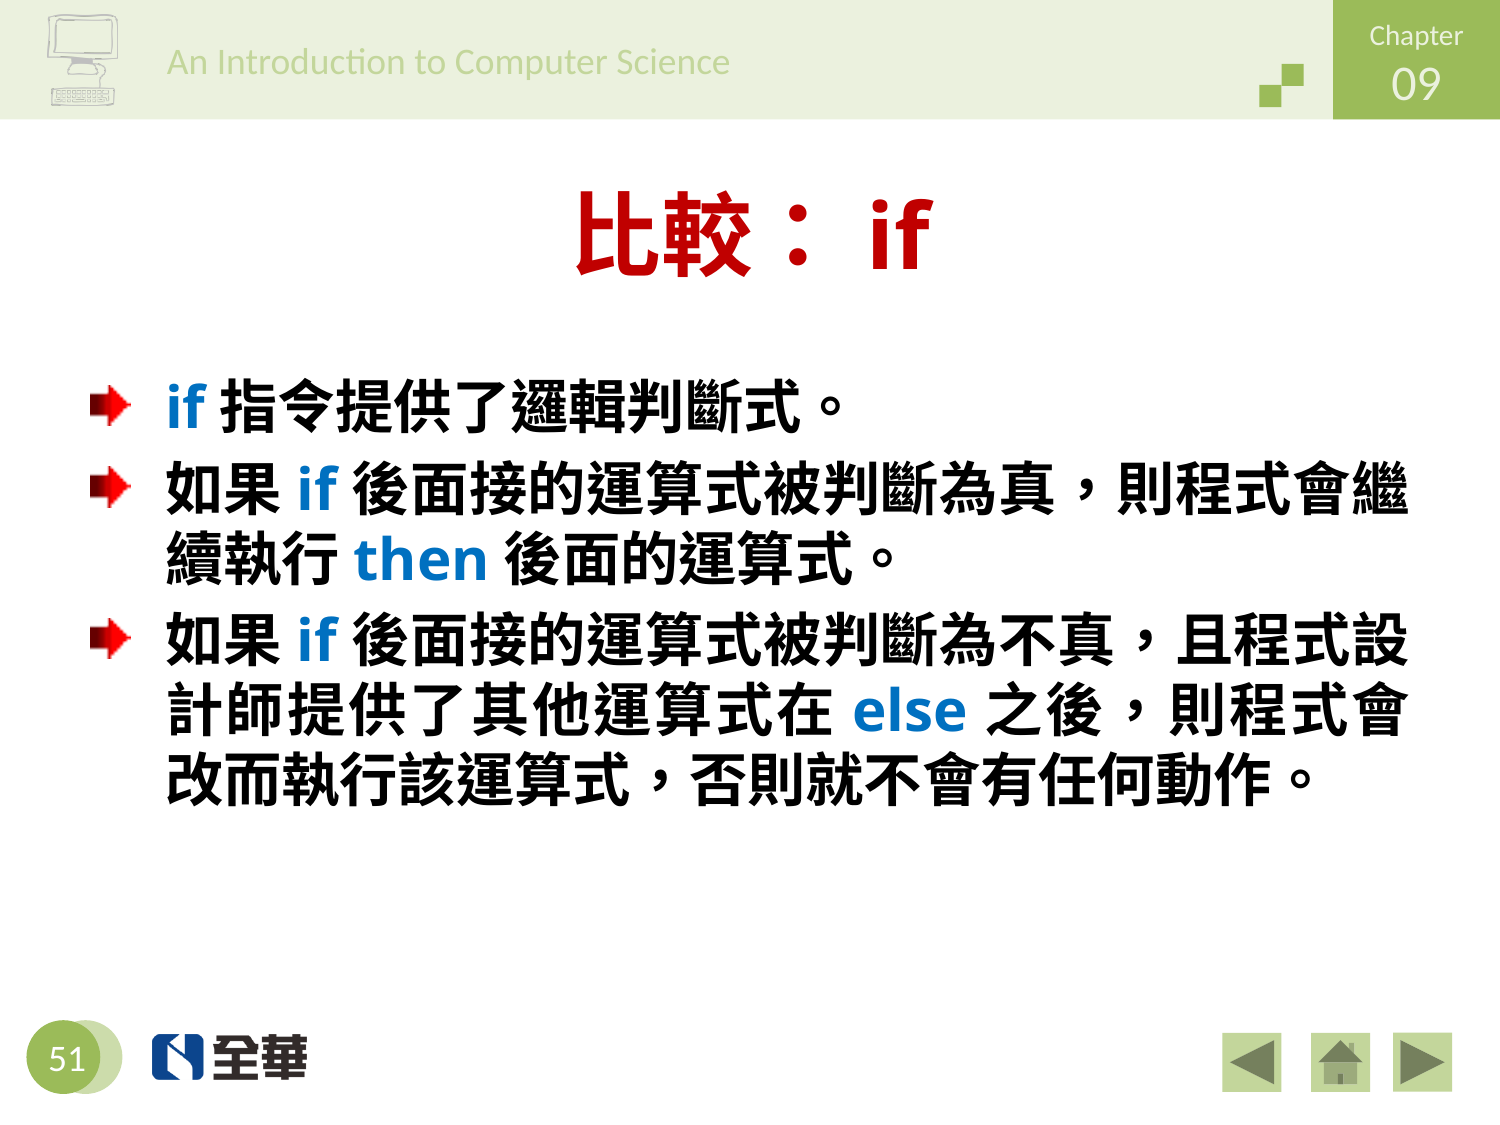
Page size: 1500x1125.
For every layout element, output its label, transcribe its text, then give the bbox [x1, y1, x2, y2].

list if指令提供了邏輯判斷式。 如果if後面接的運算式被判斷為真，則程式會繼續執行then後面的運算式。 如果if後面接的運算式被判斷為不真，且程式設計師提供了其他運算式在else之後，則程式會改而執行該運算式，否則就不會有任何動作。 [75, 363, 1425, 1005]
picture [90, 618, 131, 659]
picture [47, 14, 118, 106]
picture [90, 385, 131, 426]
picture [152, 1034, 307, 1080]
title 比較：if [75, 138, 1425, 327]
picture [90, 466, 131, 508]
